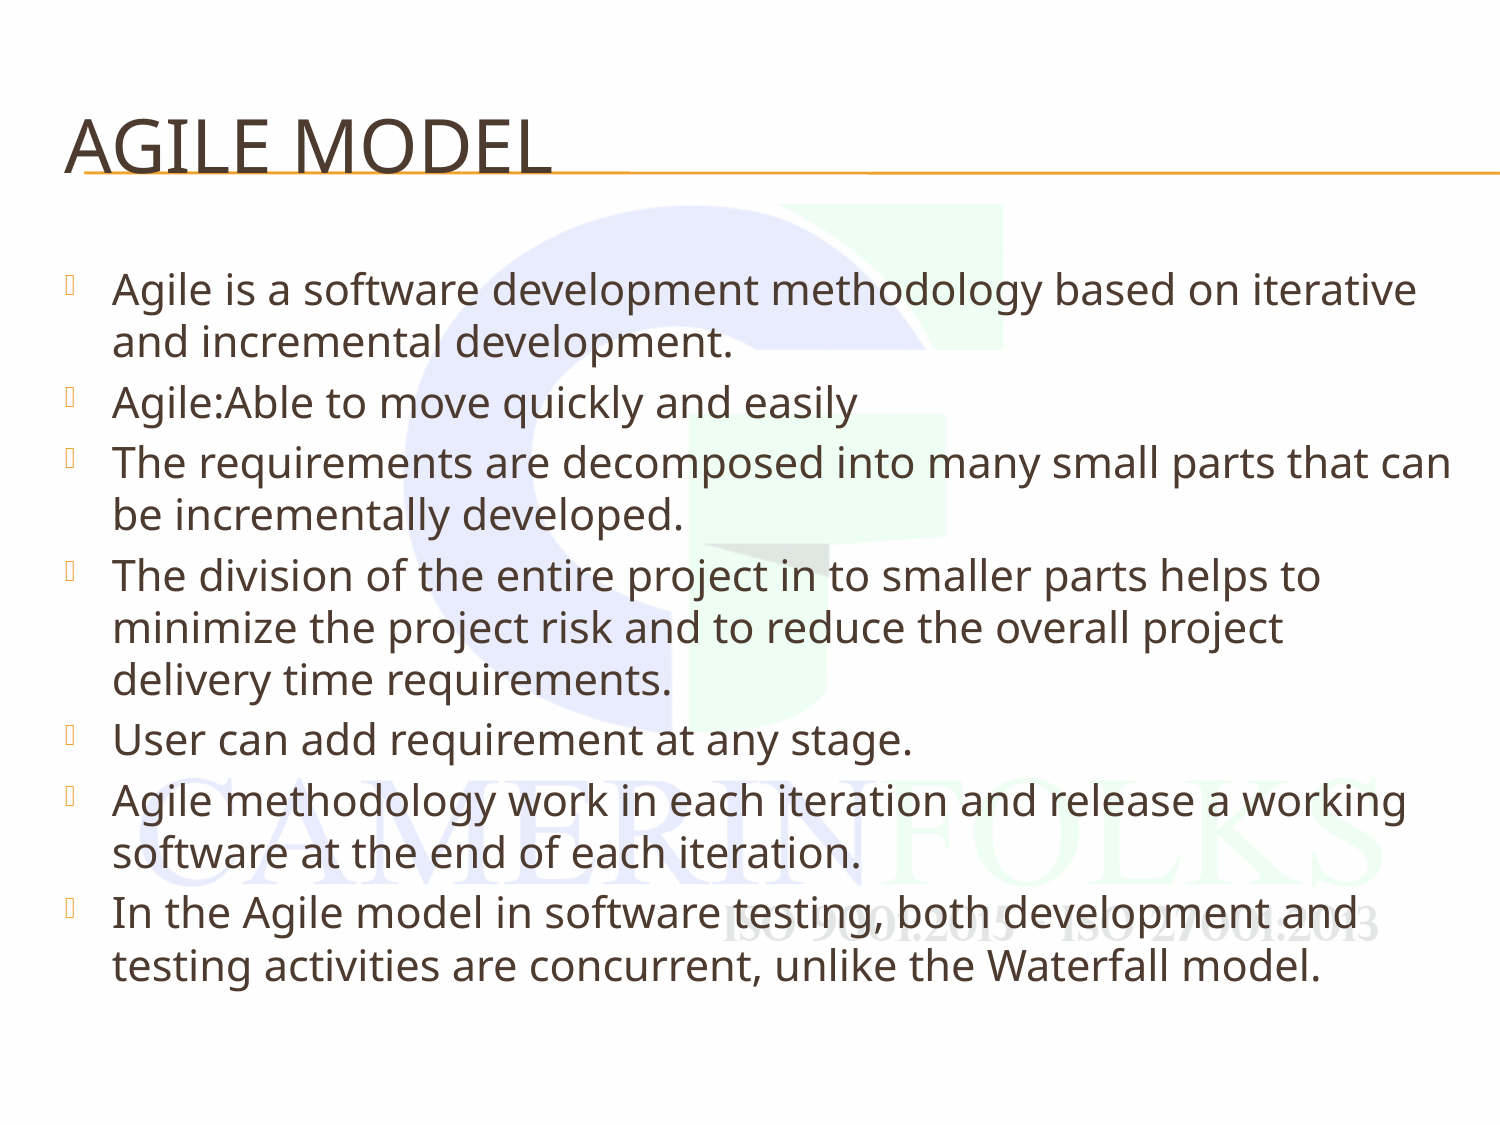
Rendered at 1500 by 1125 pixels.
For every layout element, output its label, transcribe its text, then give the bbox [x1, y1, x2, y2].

list Agile is a software development methodology based on iterative and incremental development. Agile:Able to move quickly and easily The requirements are decomposed into many small parts that can be incrementally developed. The division of the entire project in to smaller parts helps to minimize the project risk and to reduce the overall project delivery time requirements. User can add requirement at any stage. Agile methodology work in each iteration and release a working software at the end of each iteration. In the Agile model in software testing, both development and testing activities are concurrent, unlike the Waterfall model. [50, 254, 1475, 998]
title Agile model [50, 75, 1475, 213]
